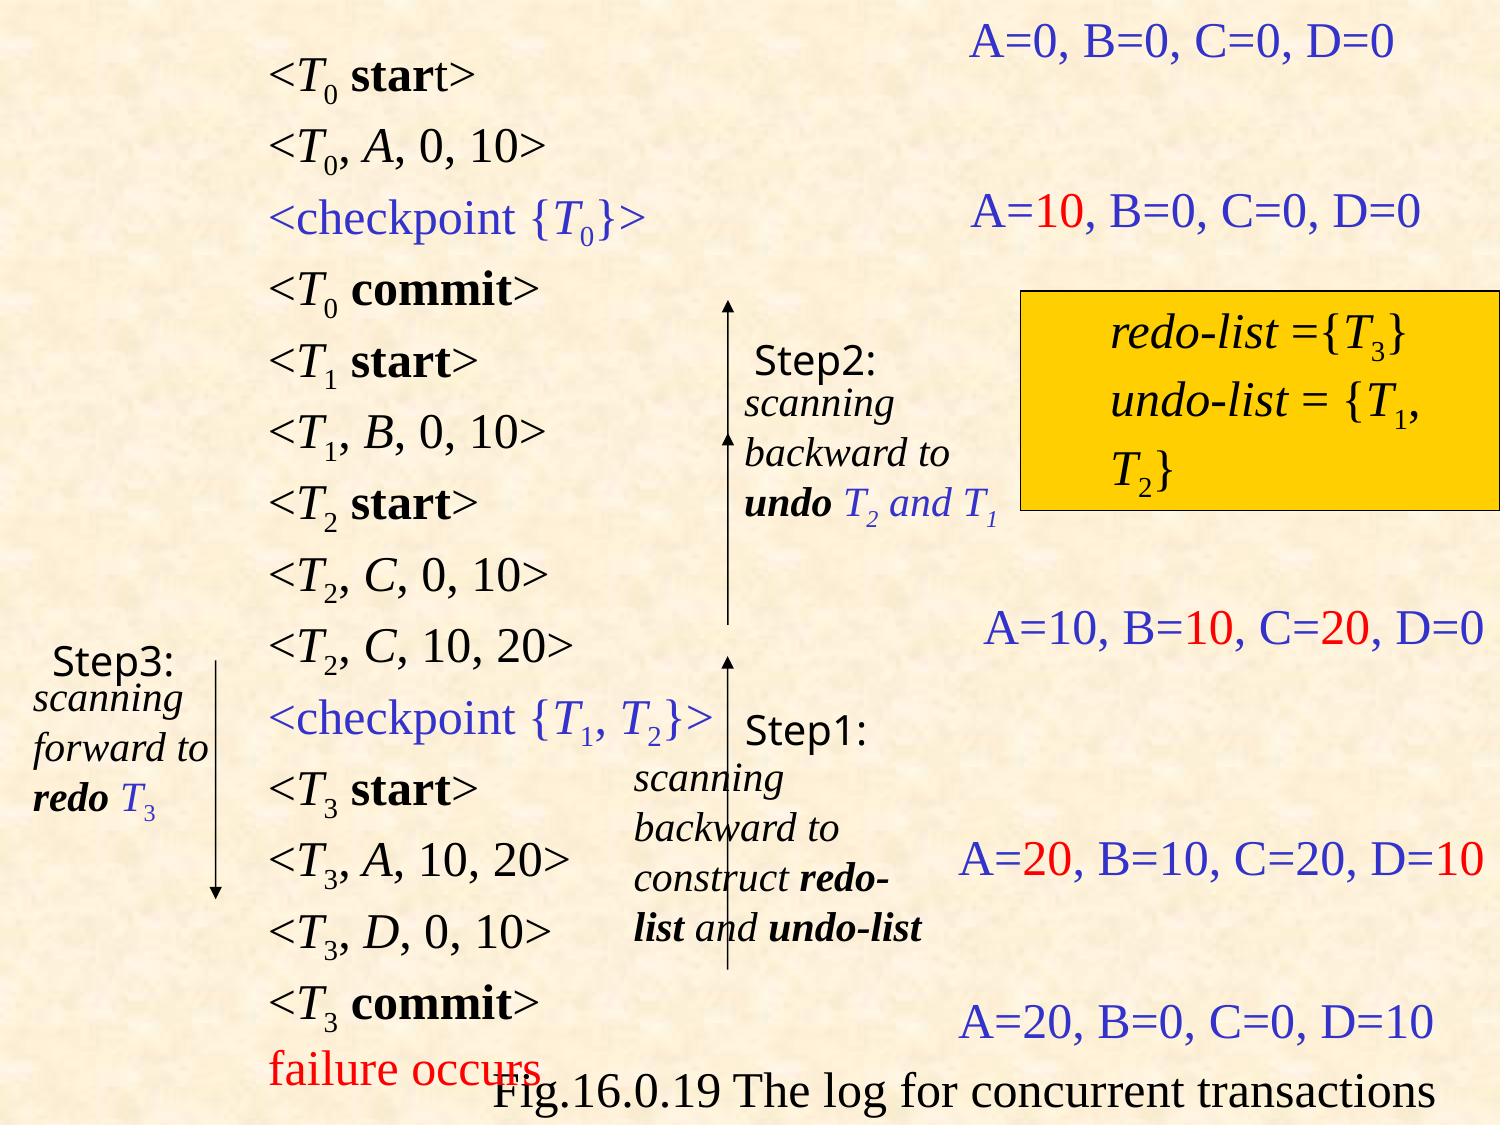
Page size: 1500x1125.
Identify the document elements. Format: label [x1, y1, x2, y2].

text_box [0, 0, 1500, 1125]
